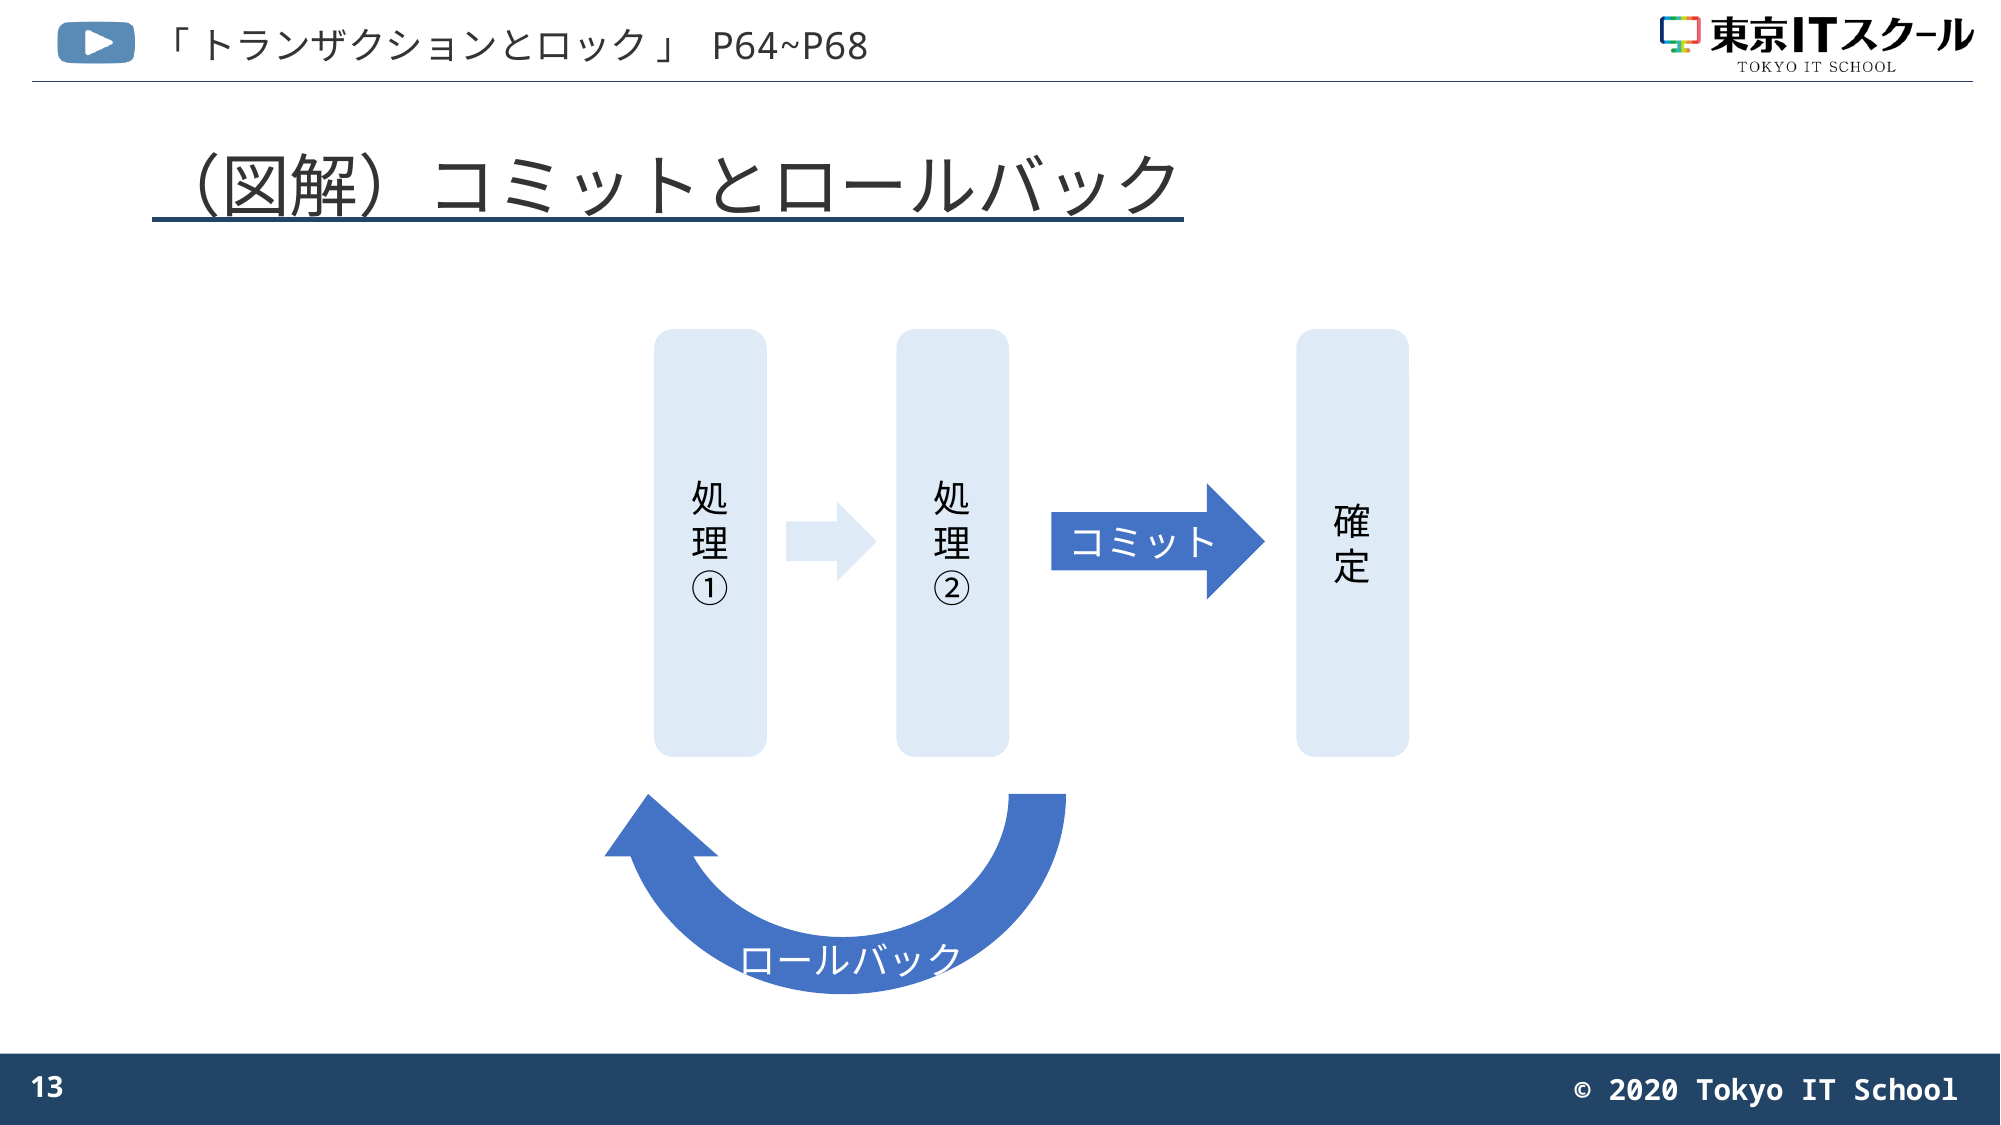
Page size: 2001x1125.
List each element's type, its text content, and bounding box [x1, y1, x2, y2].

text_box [590, 328, 1410, 1023]
slide_number 13 [15, 1058, 466, 1119]
picture [1660, 16, 1974, 72]
title （図解）コミットとロールバック [137, 102, 1863, 278]
